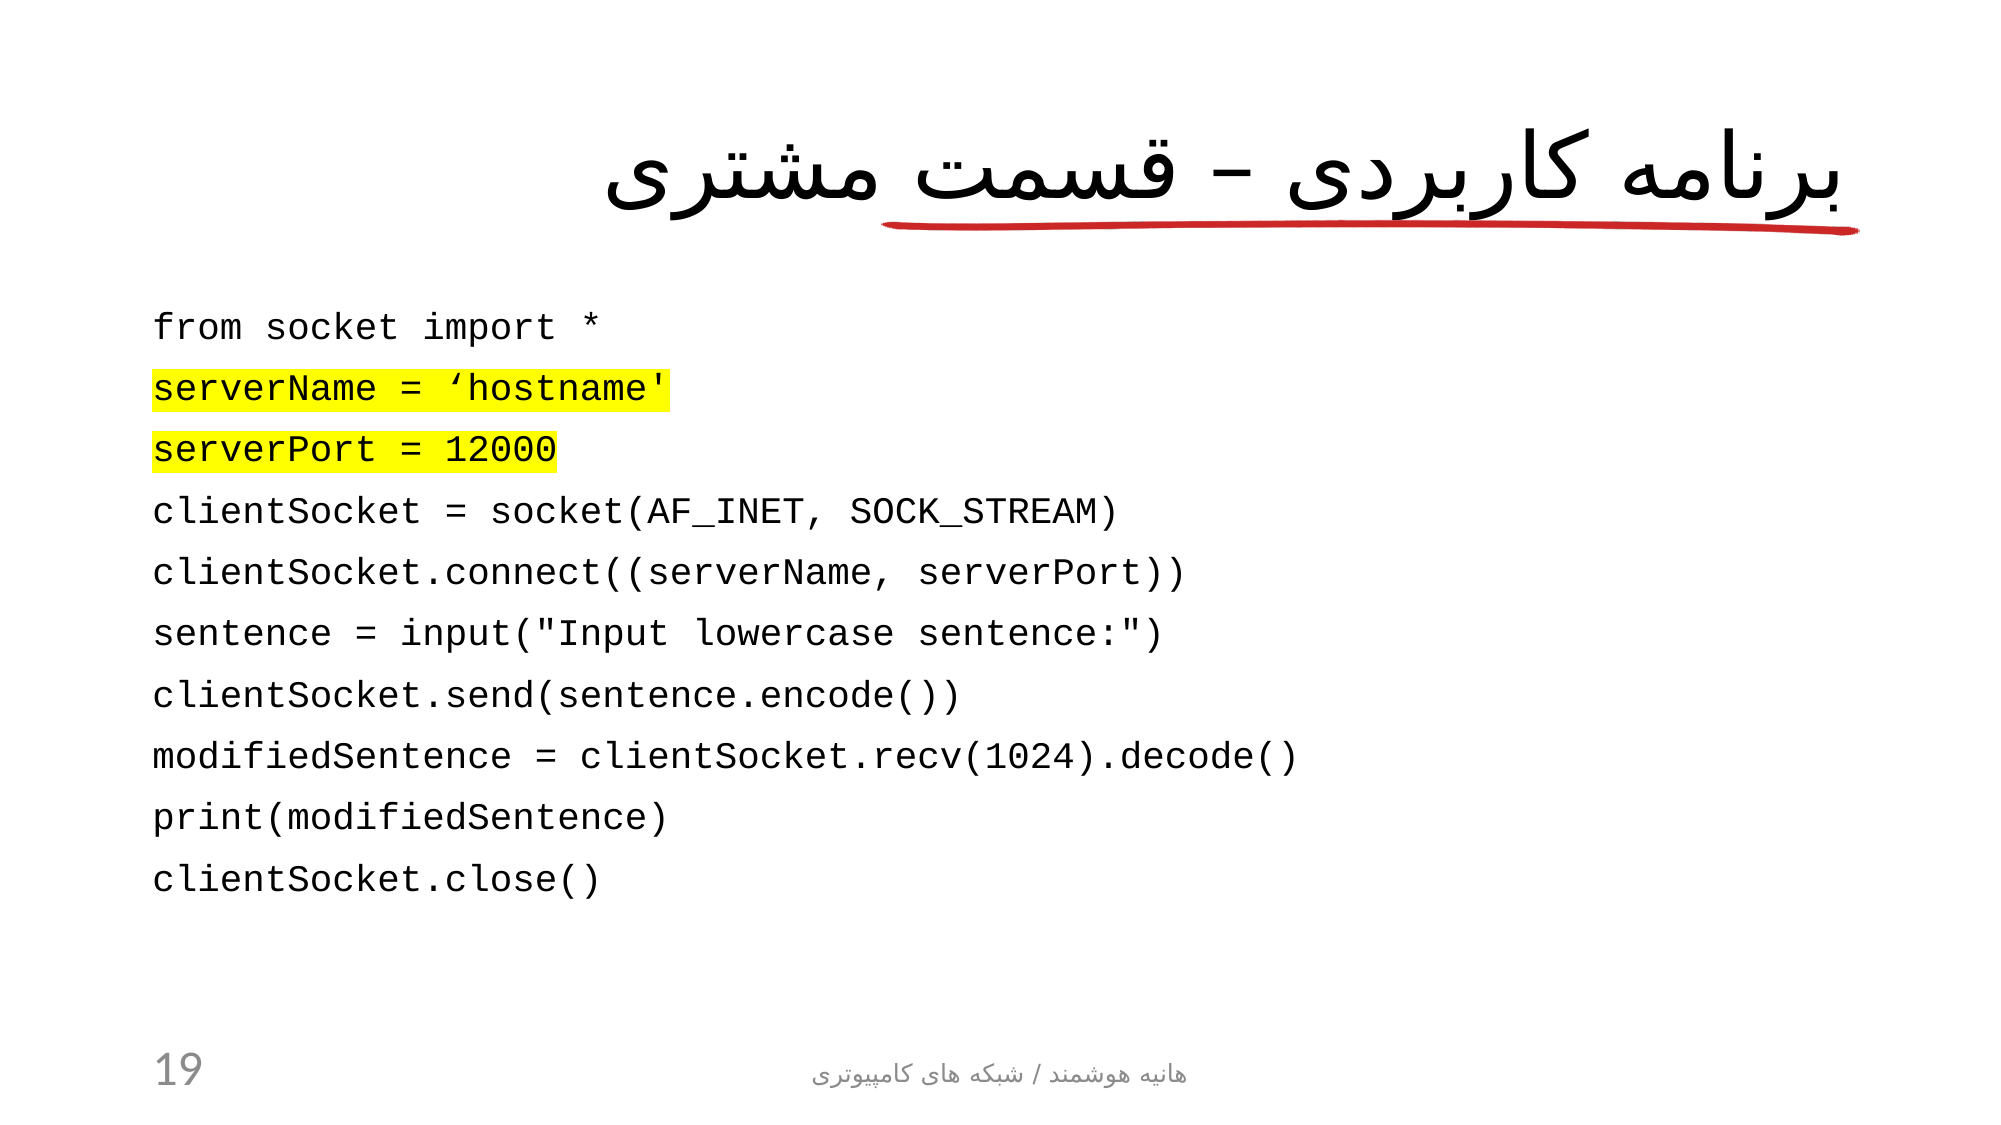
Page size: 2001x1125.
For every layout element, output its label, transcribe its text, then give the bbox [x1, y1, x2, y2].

title برنامه کاربردی – قسمت مشتری [137, 59, 1863, 278]
text_box 19 [137, 1035, 588, 1095]
list from socket import * serverName = ‘hostname' serverPort = 12000 clientSocket = socket(AF_INET, SOCK_STREAM) clientSocket.connect((serverName, serverPort)) sentence = input("Input lowercase sentence:") clientSocket.send(sentence.encode()) modifiedSentence = clientSocket.recv(1024).decode() print(modifiedSentence) clientSocket.close() [137, 299, 1863, 1014]
picture [876, 216, 1871, 240]
footer هانیه هوشمند / شبکه های کامپیوتری [662, 1042, 1338, 1103]
